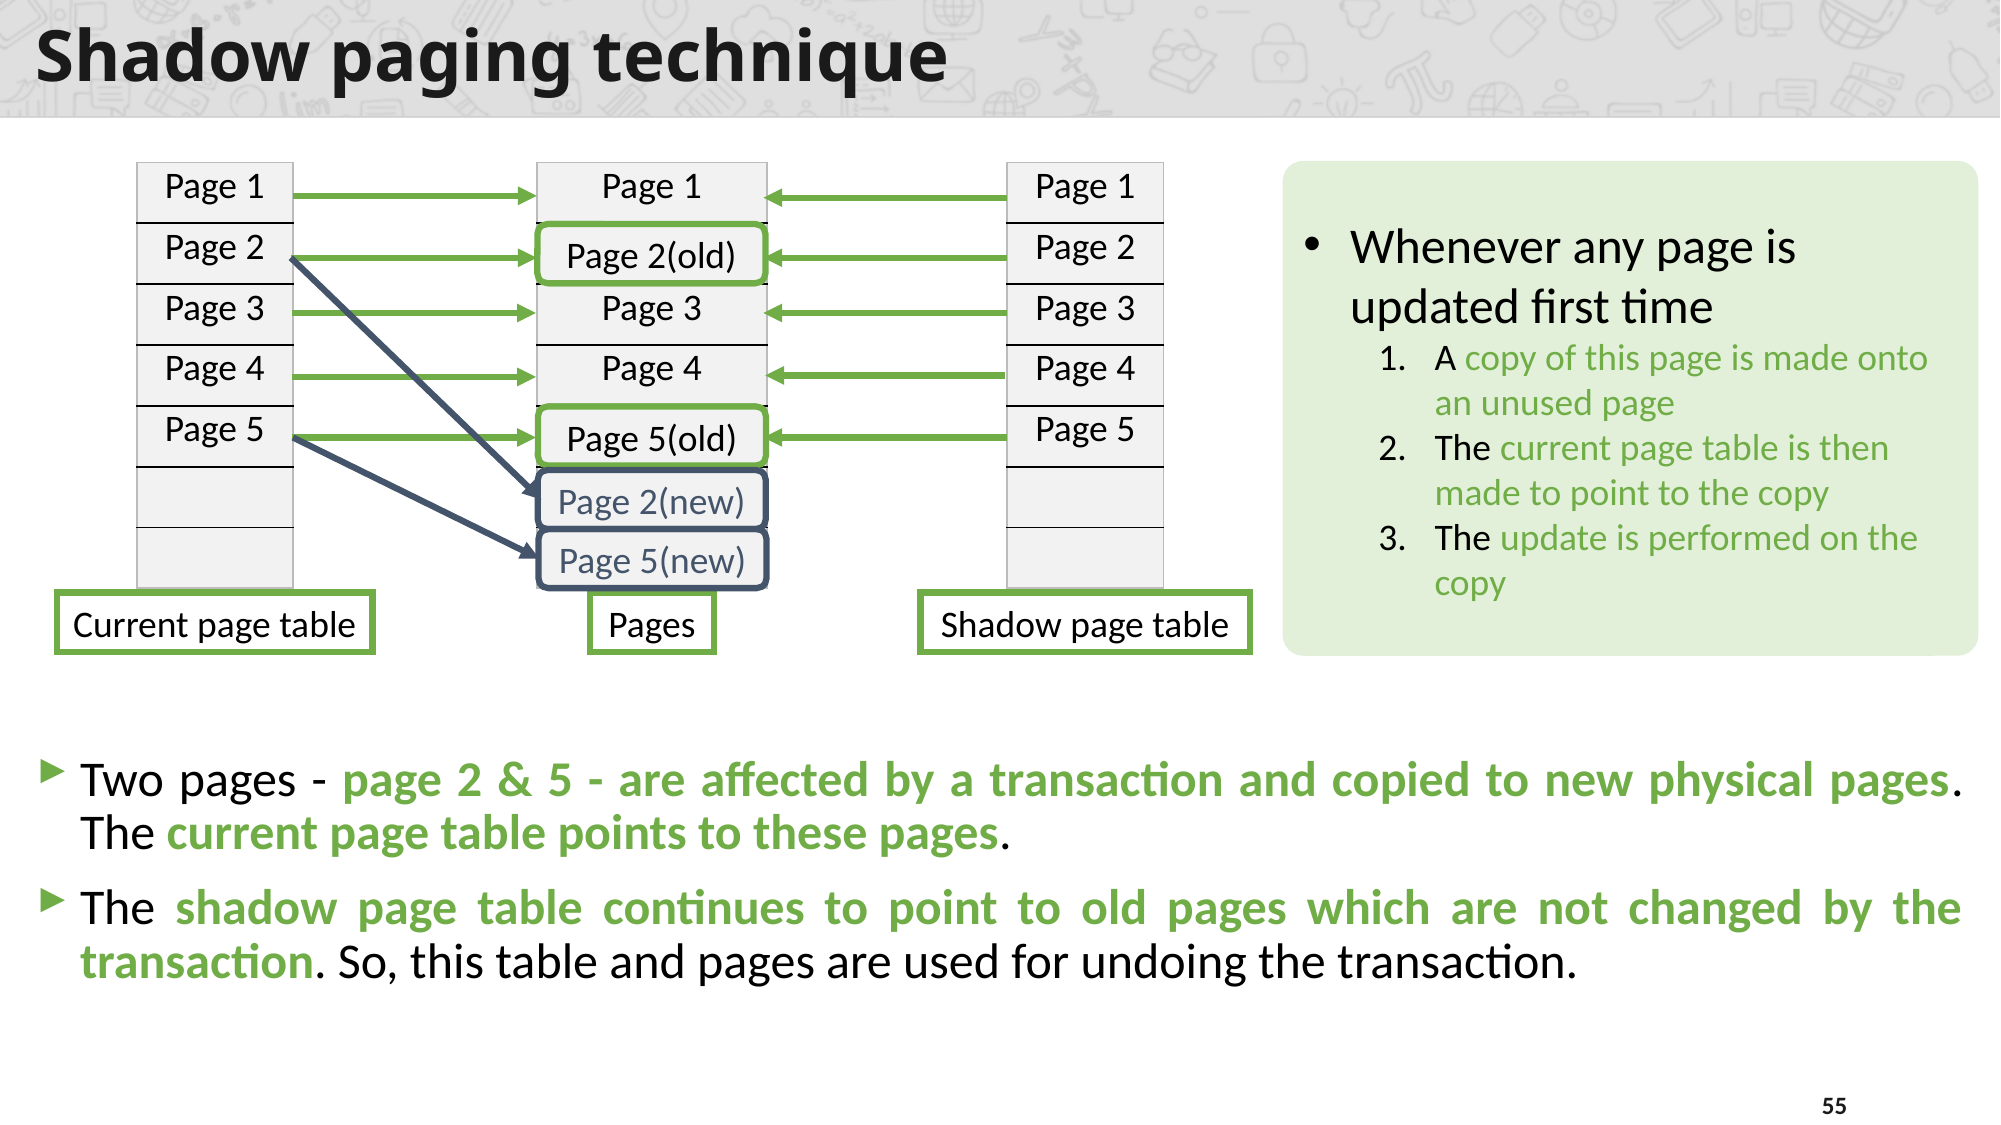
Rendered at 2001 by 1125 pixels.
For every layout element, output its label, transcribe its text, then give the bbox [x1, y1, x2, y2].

table_cell Page 3 [542, 285, 766, 344]
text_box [290, 257, 542, 500]
text_box Whenever any page is updated first time A copy of this page is made onto an unused page The current page table is then made to point to the copy The update is performed on the copy [1281, 159, 1980, 657]
text_box Page 2(new) [540, 468, 767, 529]
table_cell Page 3 [1008, 285, 1163, 344]
table_header Page 1 [538, 163, 766, 222]
table_cell [138, 468, 292, 527]
text_box Page 5(new) [537, 527, 768, 590]
text_box Pages [589, 592, 715, 653]
table_cell Page 4 [1008, 346, 1163, 405]
text_box Current page table [56, 592, 373, 653]
table_cell [138, 528, 292, 587]
table_header Page 1 [1008, 163, 1163, 222]
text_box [292, 437, 540, 559]
table_cell [1008, 468, 1163, 527]
table_cell Page 2 [1008, 224, 1163, 283]
title Shadow paging technique [0, 0, 2000, 117]
table_cell Page 2 [138, 224, 292, 283]
table_cell Page 3 [138, 285, 290, 344]
text_box Page 2(old) [536, 223, 767, 285]
table_cell Page 4 [138, 346, 290, 405]
table_cell Page 5 [138, 407, 290, 466]
table_cell [1008, 528, 1163, 587]
table_cell Page 5 [1008, 407, 1163, 466]
table_header Page 1 [138, 163, 292, 222]
text_box Page 5(old) [542, 405, 767, 467]
table_cell Page 4 [542, 346, 766, 405]
table_cell [757, 468, 766, 473]
list Two pages - page 2 & 5 - are affected by a transaction and copied to new physical pages. The current page table points to these pages. The shadow page table continues to point to old pages which are not changed by the transaction. So, this table and pages are used for undoing the transaction. [21, 140, 1979, 1058]
text_box Shadow page table [920, 592, 1251, 653]
